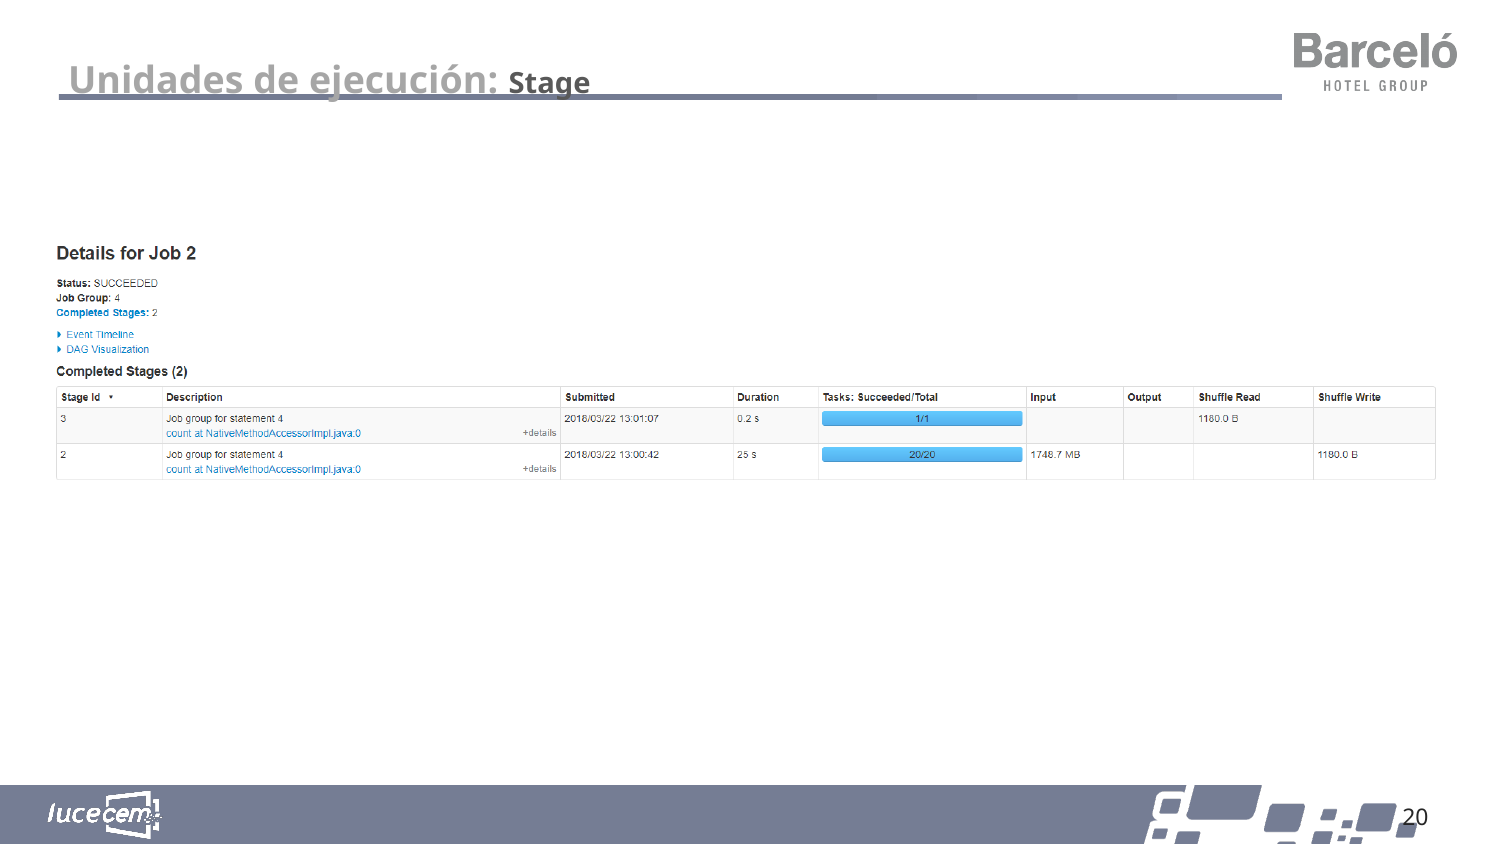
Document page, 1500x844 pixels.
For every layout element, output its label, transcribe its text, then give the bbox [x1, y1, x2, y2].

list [41, 232, 1450, 530]
picture [1294, 33, 1457, 91]
picture [42, 786, 165, 843]
title Unidades de ejecución: Stage [53, 43, 1205, 90]
